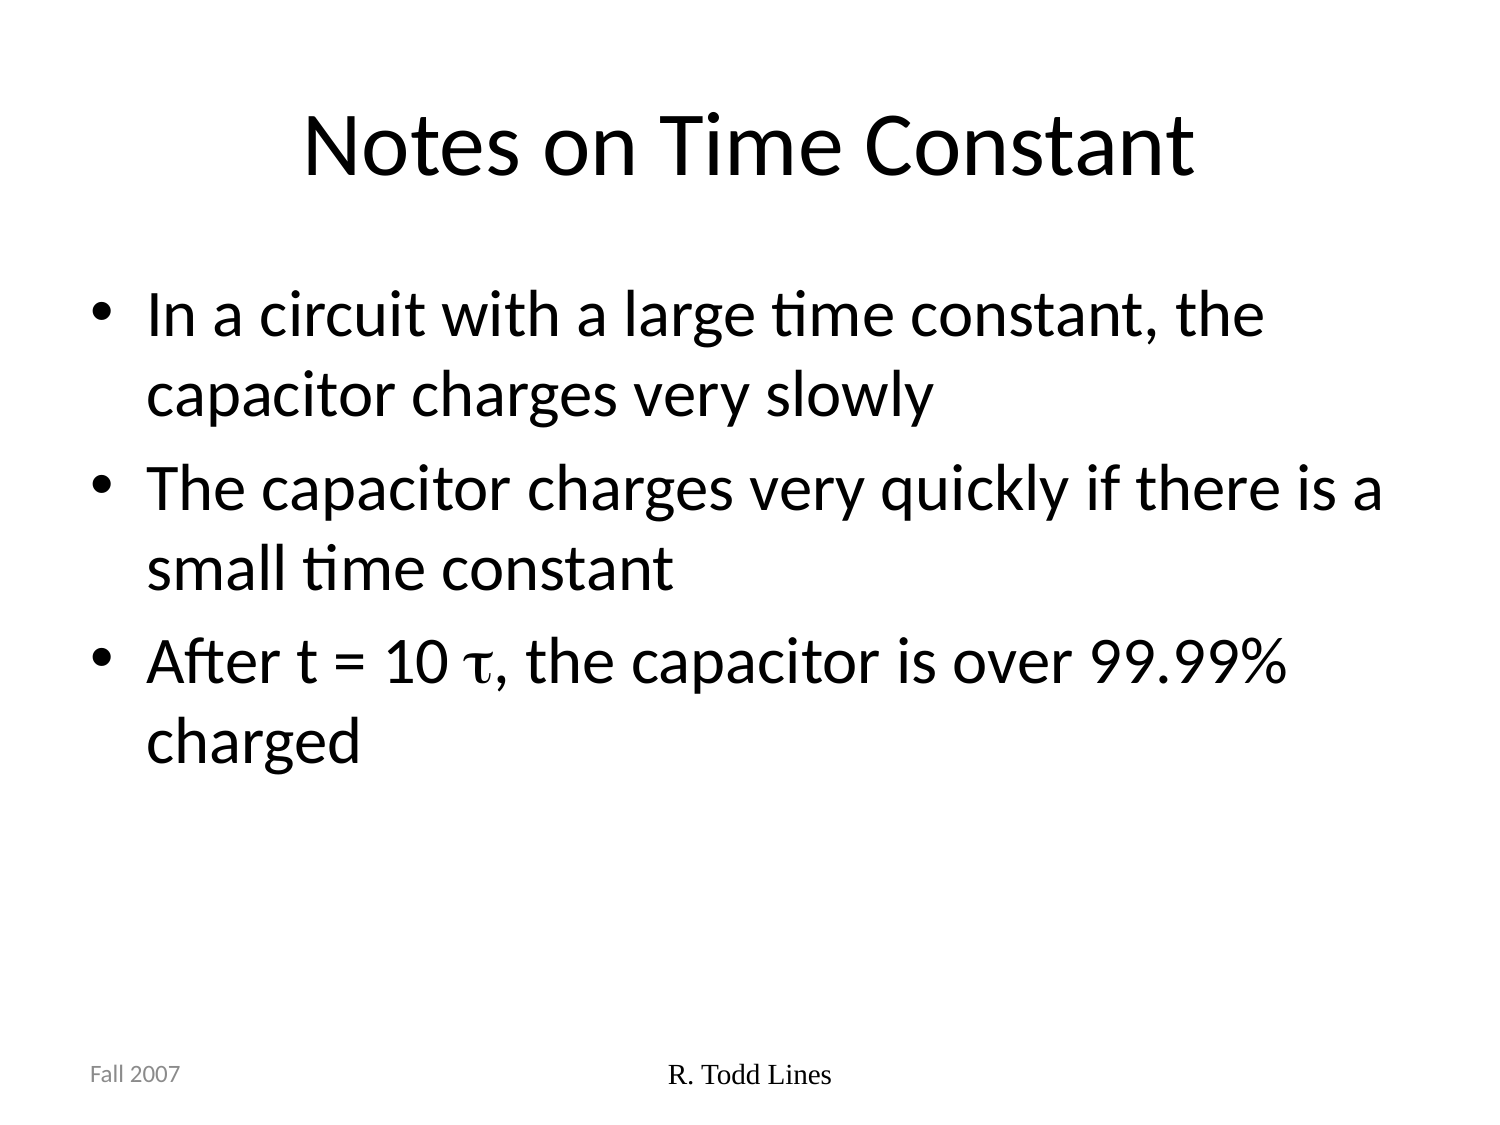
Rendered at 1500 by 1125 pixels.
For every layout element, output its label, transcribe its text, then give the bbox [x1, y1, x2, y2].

footer R. Todd Lines [512, 1042, 988, 1103]
list In a circuit with a large time constant, the capacitor charges very slowly The capacitor charges very quickly if there is a small time constant After t = 10 t, the capacitor is over 99.99% charged [75, 262, 1425, 1005]
title Notes on Time Constant [75, 45, 1425, 233]
slide_number Fall 2007 [75, 1042, 425, 1103]
